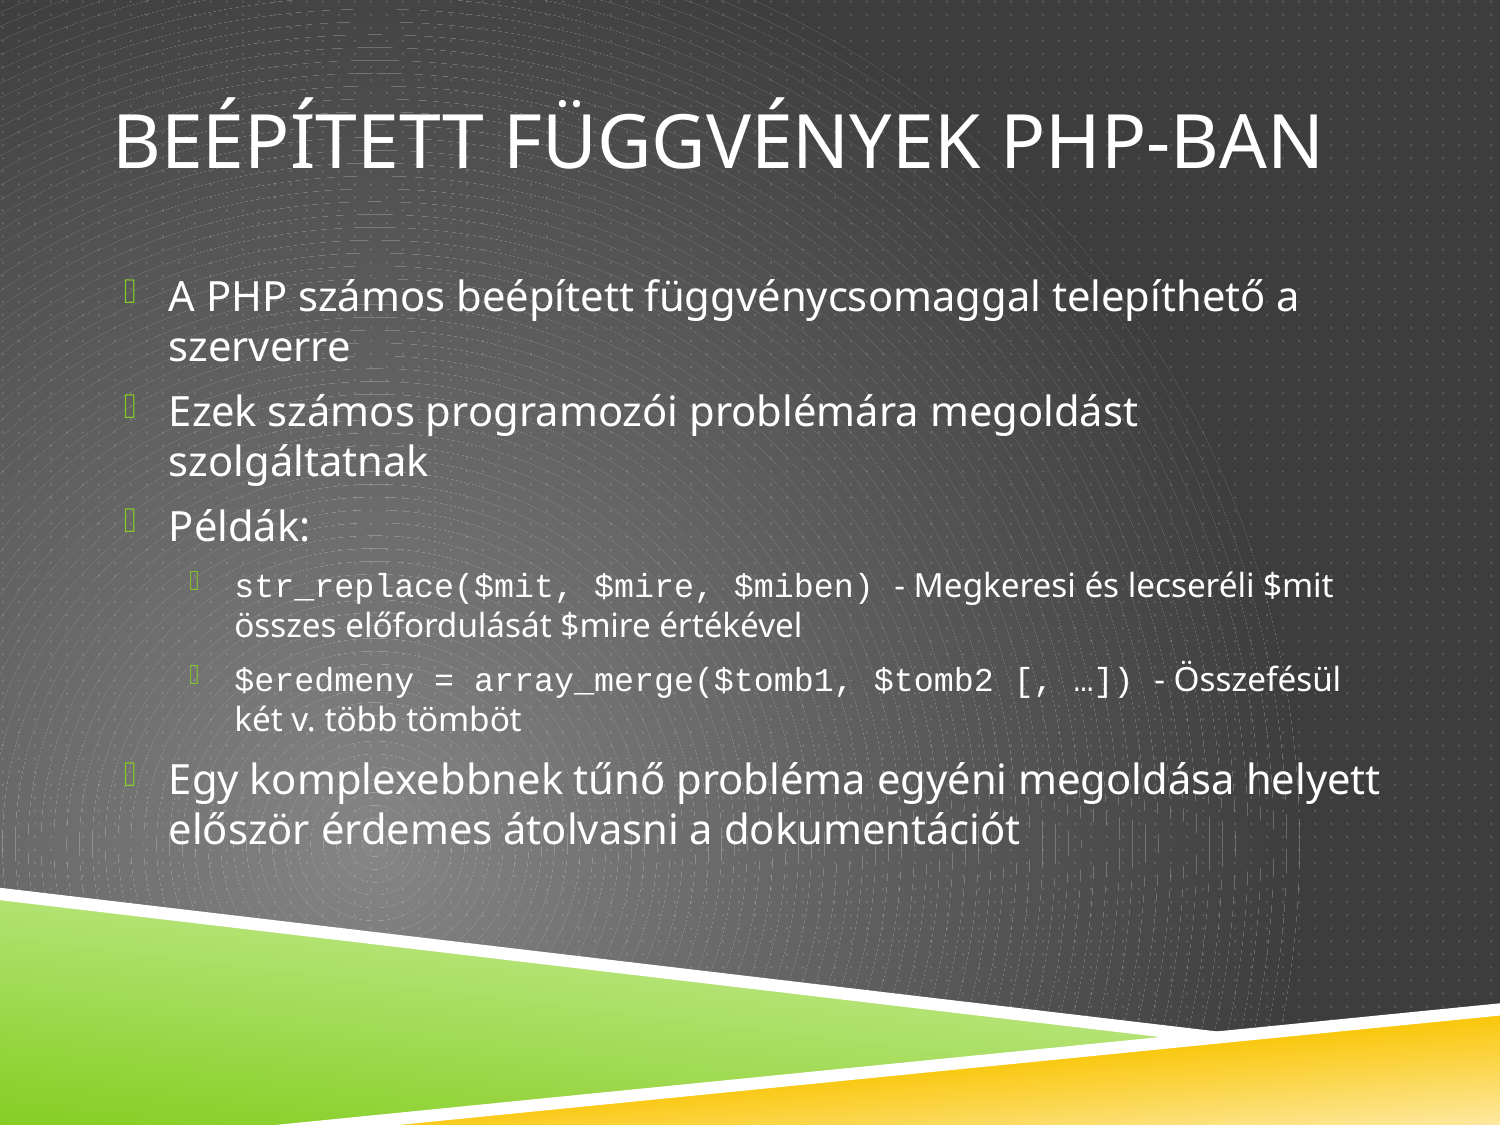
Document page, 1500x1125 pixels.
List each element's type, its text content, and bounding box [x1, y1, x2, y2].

list A PHP számos beépített függvénycsomaggal telepíthető a szerverre Ezek számos programozói problémára megoldást szolgáltatnak Példák: str_replace($mit, $mire, $miben) - Megkeresi és lecseréli $mit összes előfordulását $mire értékével $eredmeny = array_merge($tomb1, $tomb2 [, …]) - Összefésül két v. több tömböt Egy komplexebbnek tűnő probléma egyéni megoldása helyett először érdemes átolvasni a dokumentációt [112, 262, 1388, 875]
title Beépített függvények PHP-ban [112, 45, 1388, 233]
